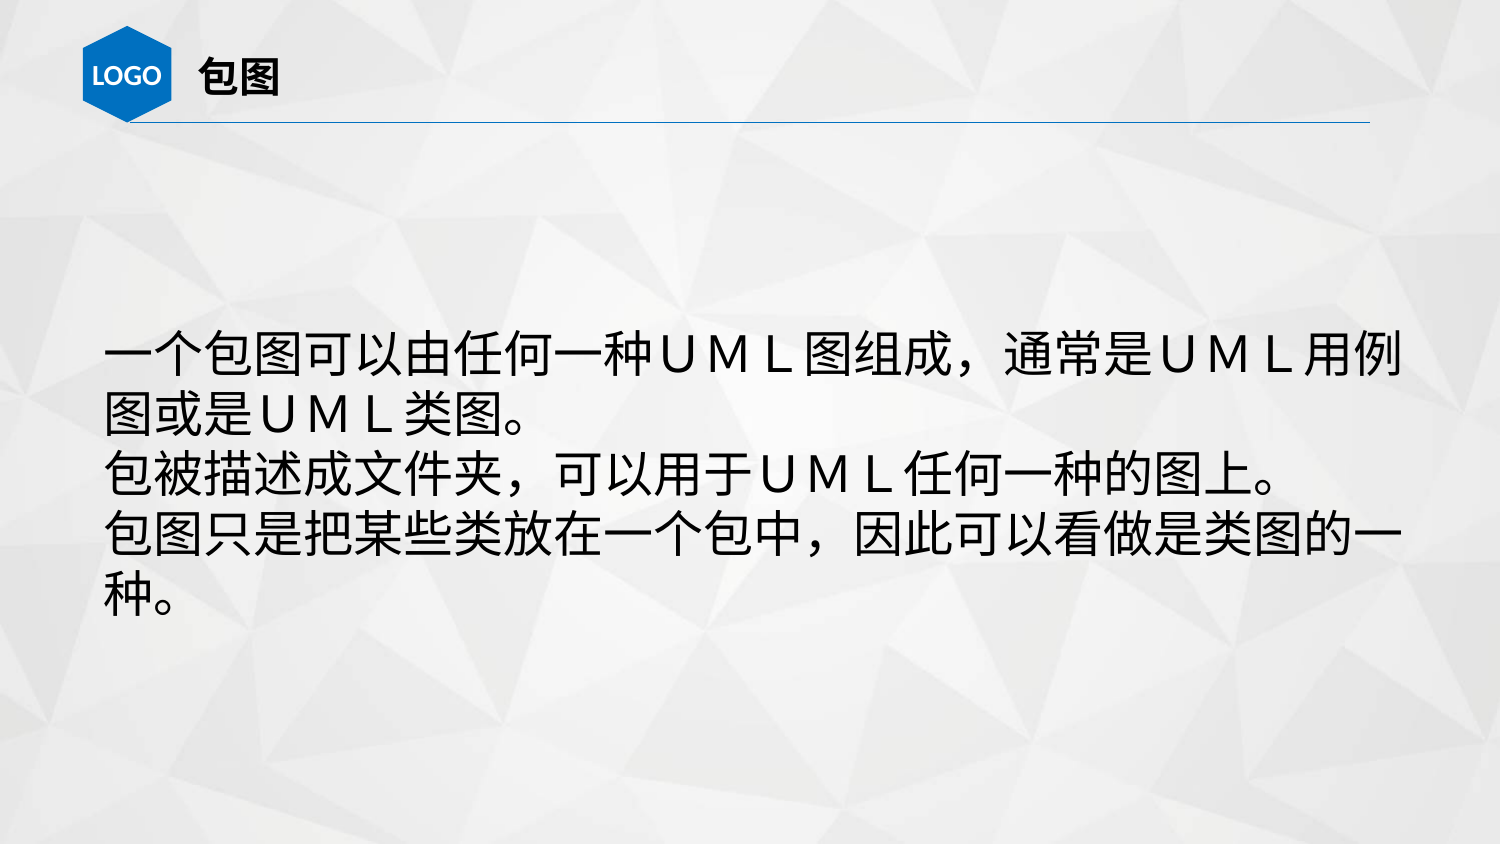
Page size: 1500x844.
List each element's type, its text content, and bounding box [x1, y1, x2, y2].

text_box 包图 [183, 43, 774, 109]
text_box 一个包图可以由任何一种ＵＭＬ图组成，通常是ＵＭＬ用例图或是ＵＭＬ类图。 包被描述成文件夹，可以用于ＵＭＬ任何一种的图上。 包图只是把某些类放在一个包中，因此可以看做是类图的一种。 [88, 315, 1428, 631]
picture [0, 0, 1500, 844]
